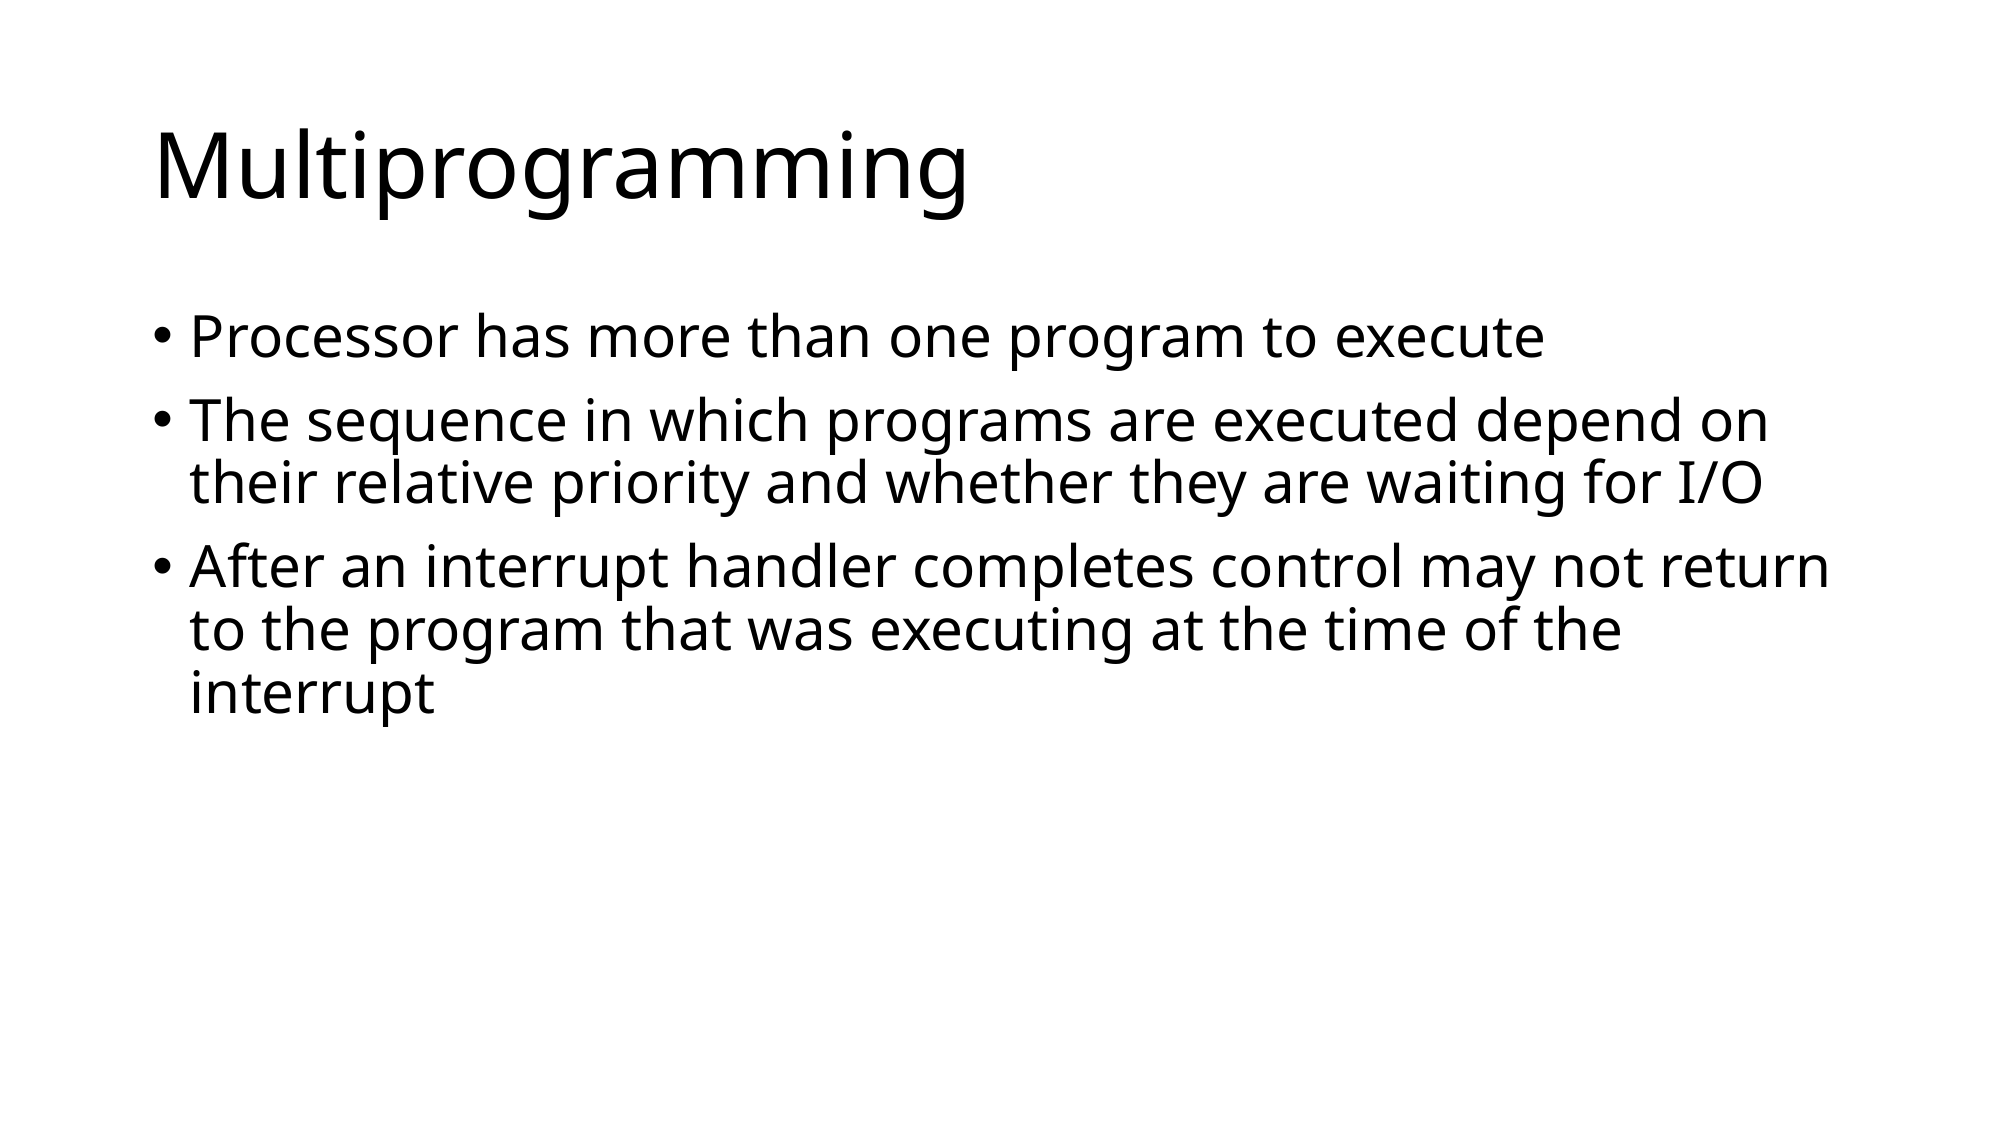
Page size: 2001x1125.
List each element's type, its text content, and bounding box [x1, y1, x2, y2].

list Processor has more than one program to execute The sequence in which programs are executed depend on their relative priority and whether they are waiting for I/O After an interrupt handler completes control may not return to the program that was executing at the time of the interrupt [137, 299, 1863, 1014]
title Multiprogramming [137, 59, 1863, 278]
